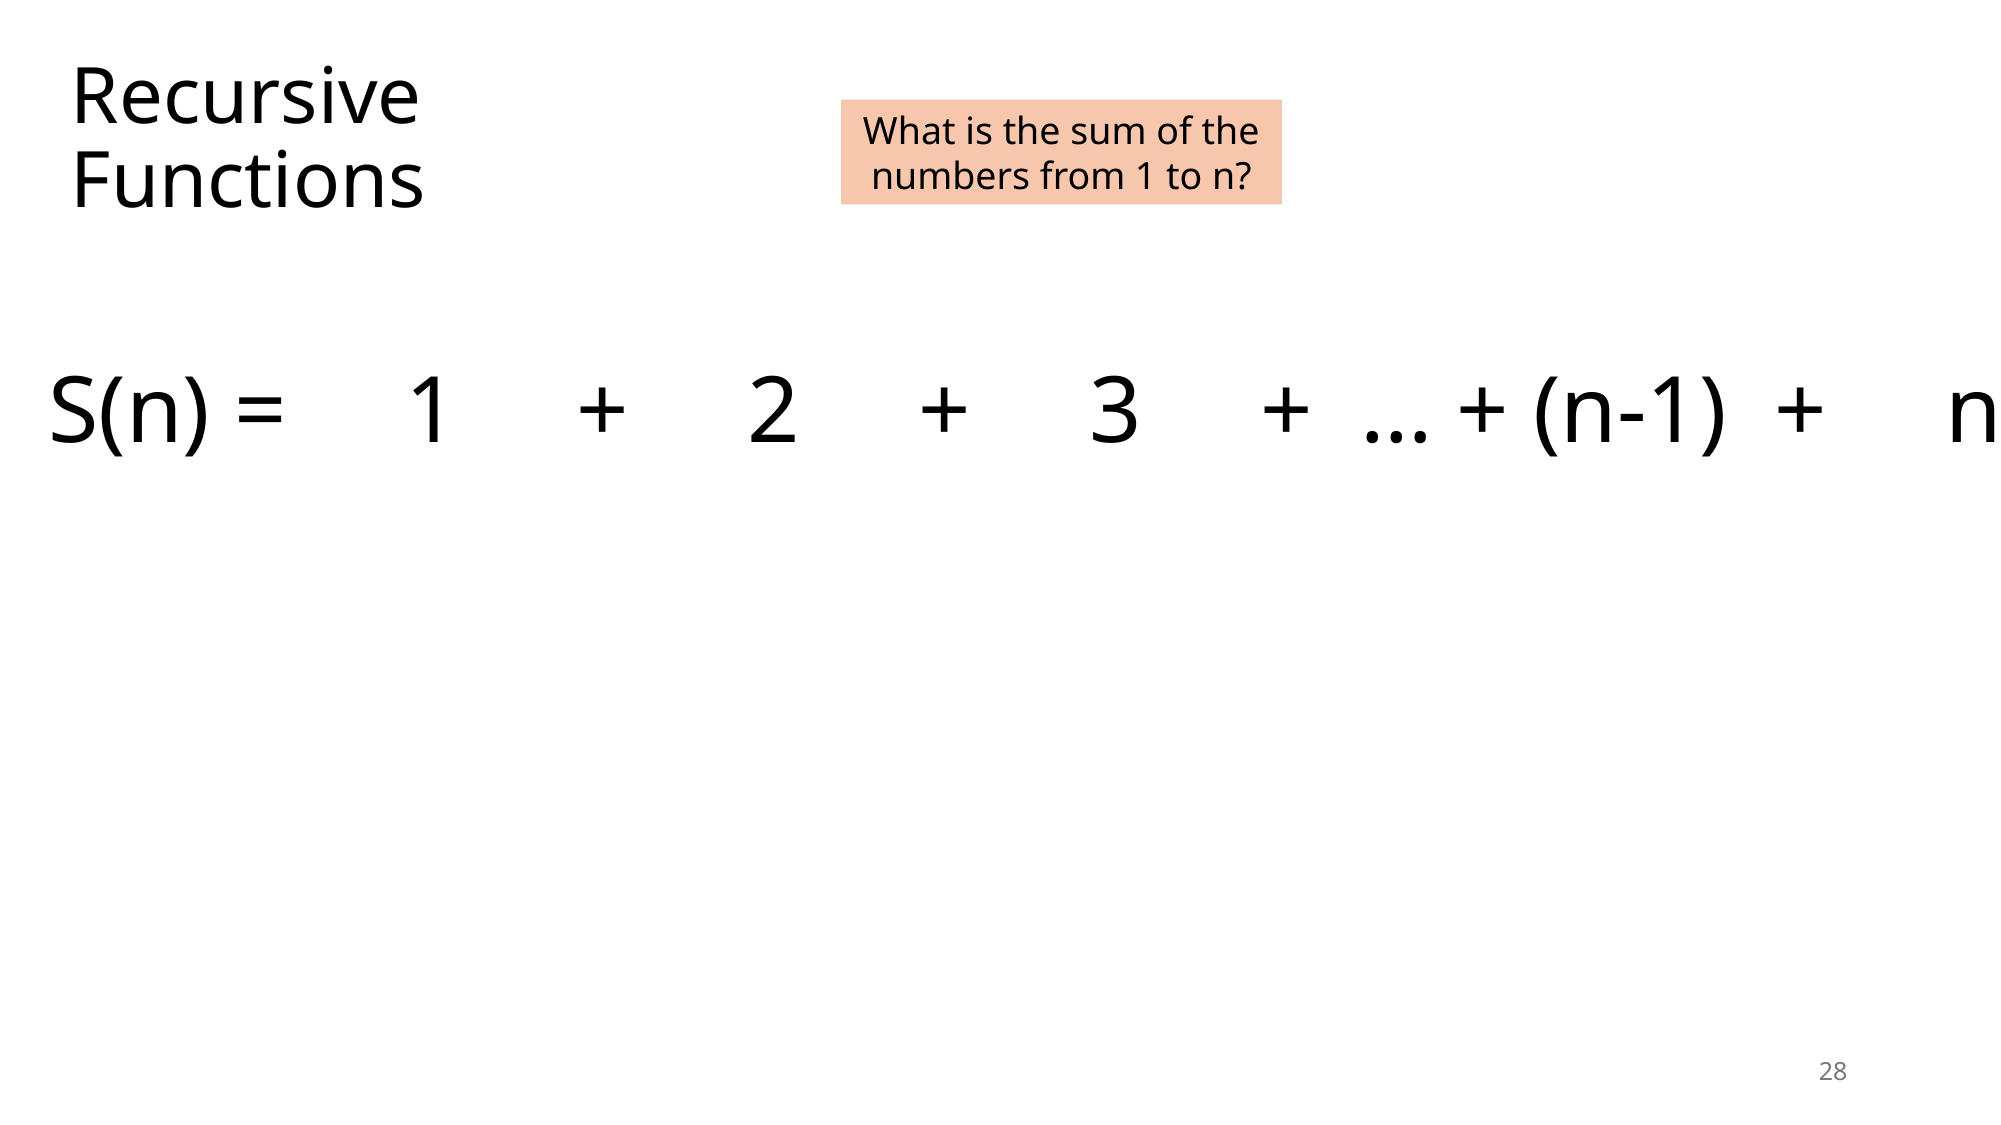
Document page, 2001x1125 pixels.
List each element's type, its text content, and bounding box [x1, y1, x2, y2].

text_box What is the sum of the numbers from 1 to n? [841, 99, 1282, 205]
slide_number 28 [1412, 1042, 1863, 1103]
title Recursive Functions [55, 31, 462, 249]
text_box S(n) = 1 + 2 + 3 + … + (n-1) + n [33, 343, 2000, 468]
